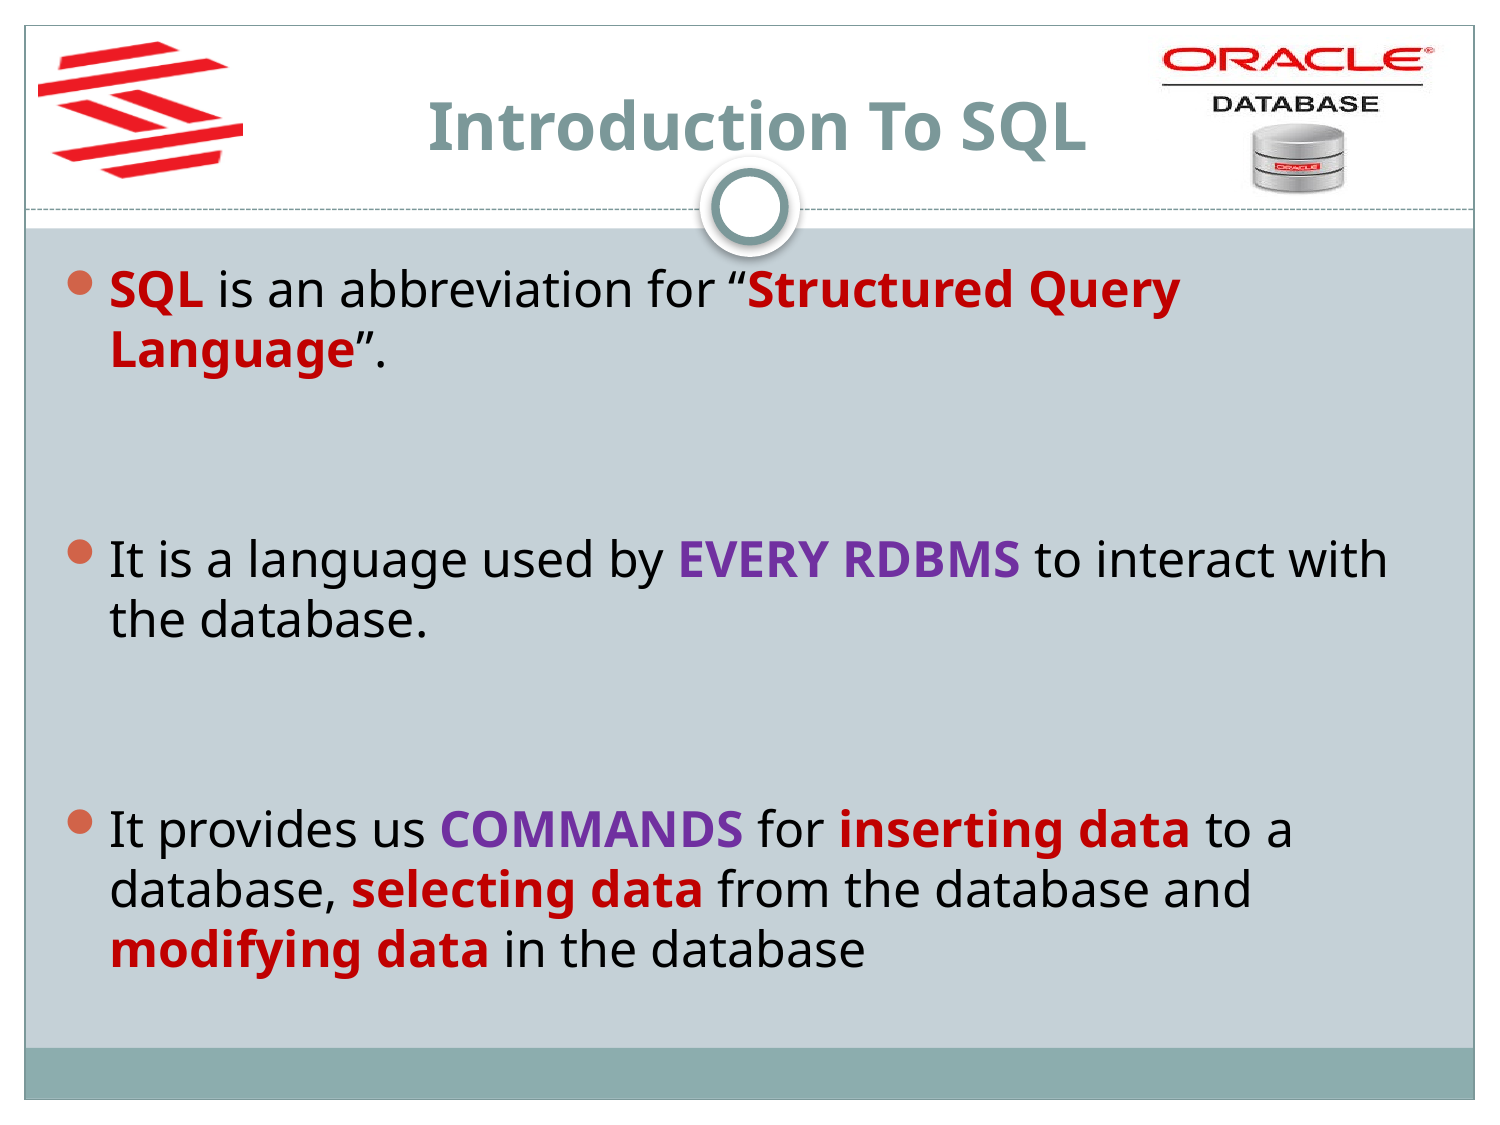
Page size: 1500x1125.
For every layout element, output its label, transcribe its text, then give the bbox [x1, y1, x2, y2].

list SQL is an abbreviation for “Structured Query Language”. It is a language used by EVERY RDBMS to interact with the database. It provides us COMMANDS for inserting data to a database, selecting data from the database and modifying data in the database [49, 250, 1445, 1047]
picture [1148, 34, 1453, 200]
title Introduction To SQL [248, 46, 1141, 172]
picture [37, 40, 243, 185]
